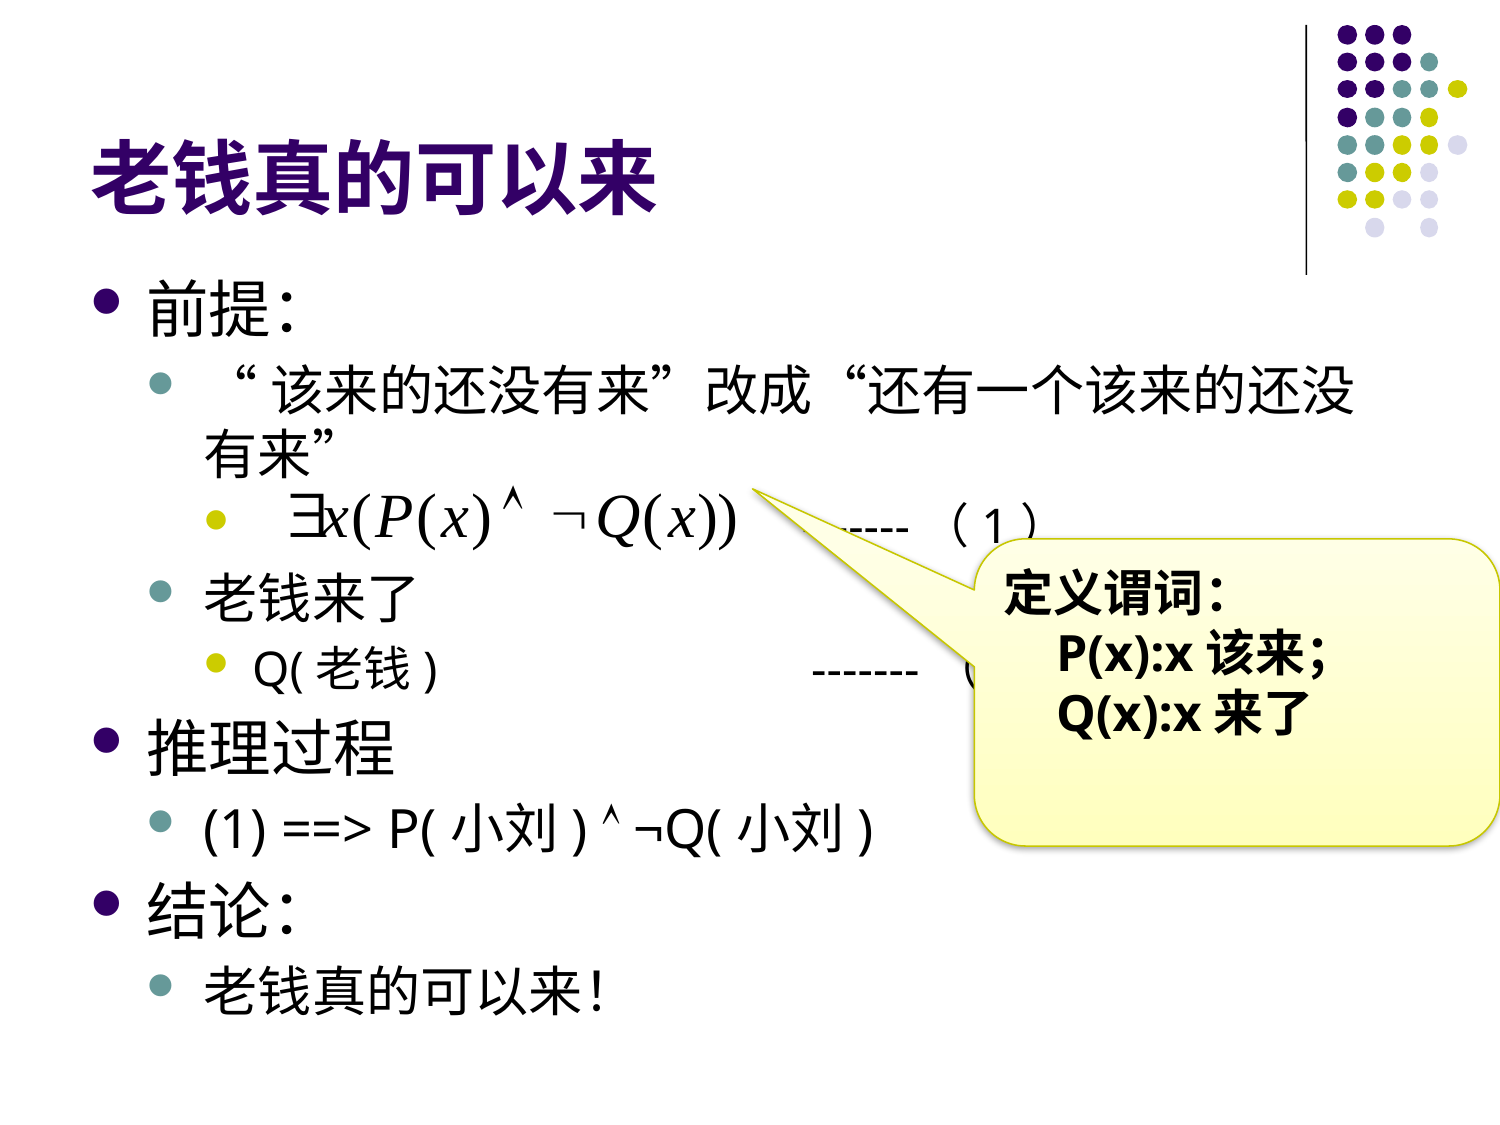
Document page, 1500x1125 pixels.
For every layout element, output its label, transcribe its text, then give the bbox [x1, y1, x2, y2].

list 前提： “该来的还没有来”改成“还有一个该来的还没有来” -------（1） 老钱来了 Q(老钱) -------（2） 推理过程 (1) ==> P(小刘)  ¬Q(小刘) 结论： 老钱真的可以来！ [75, 262, 1425, 1032]
title 老钱真的可以来 [75, 45, 1425, 233]
text_box 定义谓词： P(x):x该来； Q(x):x来了 [755, 489, 1500, 847]
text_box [278, 479, 751, 564]
